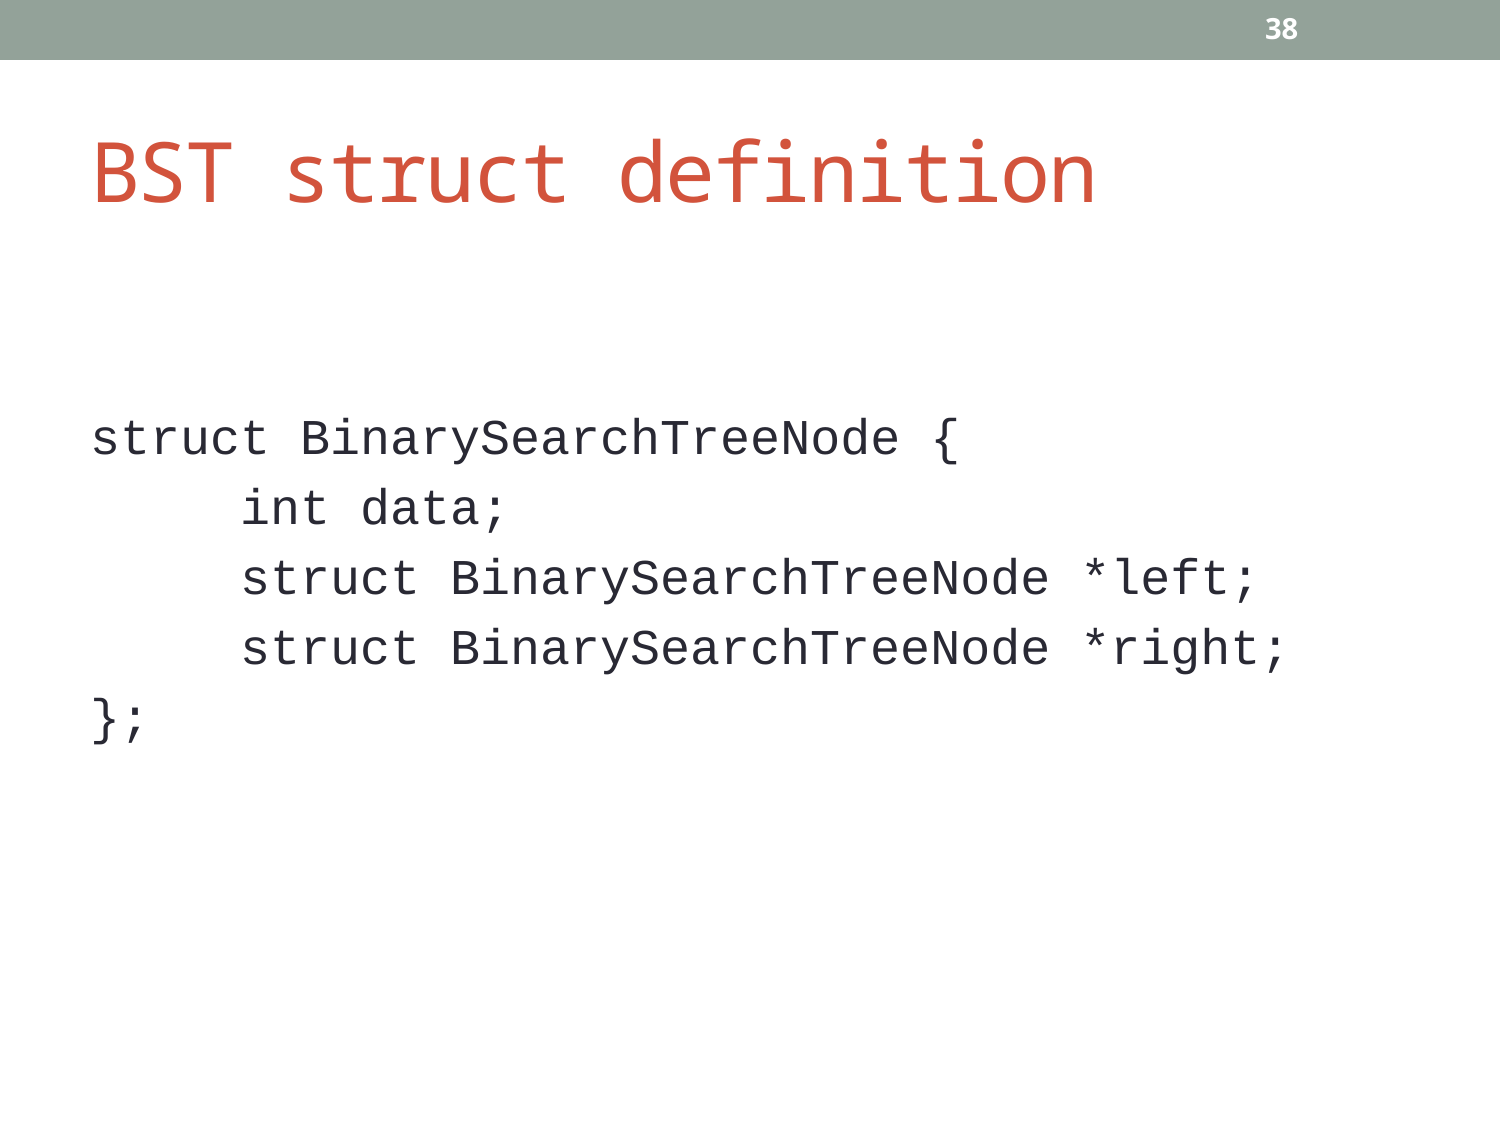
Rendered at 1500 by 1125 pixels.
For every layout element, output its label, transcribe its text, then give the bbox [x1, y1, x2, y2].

title BST struct definition [75, 87, 1425, 250]
slide_number 38 [1250, 3, 1425, 57]
list struct BinarySearchTreeNode { int data; struct BinarySearchTreeNode *left; struct BinarySearchTreeNode *right; }; [75, 397, 1425, 776]
